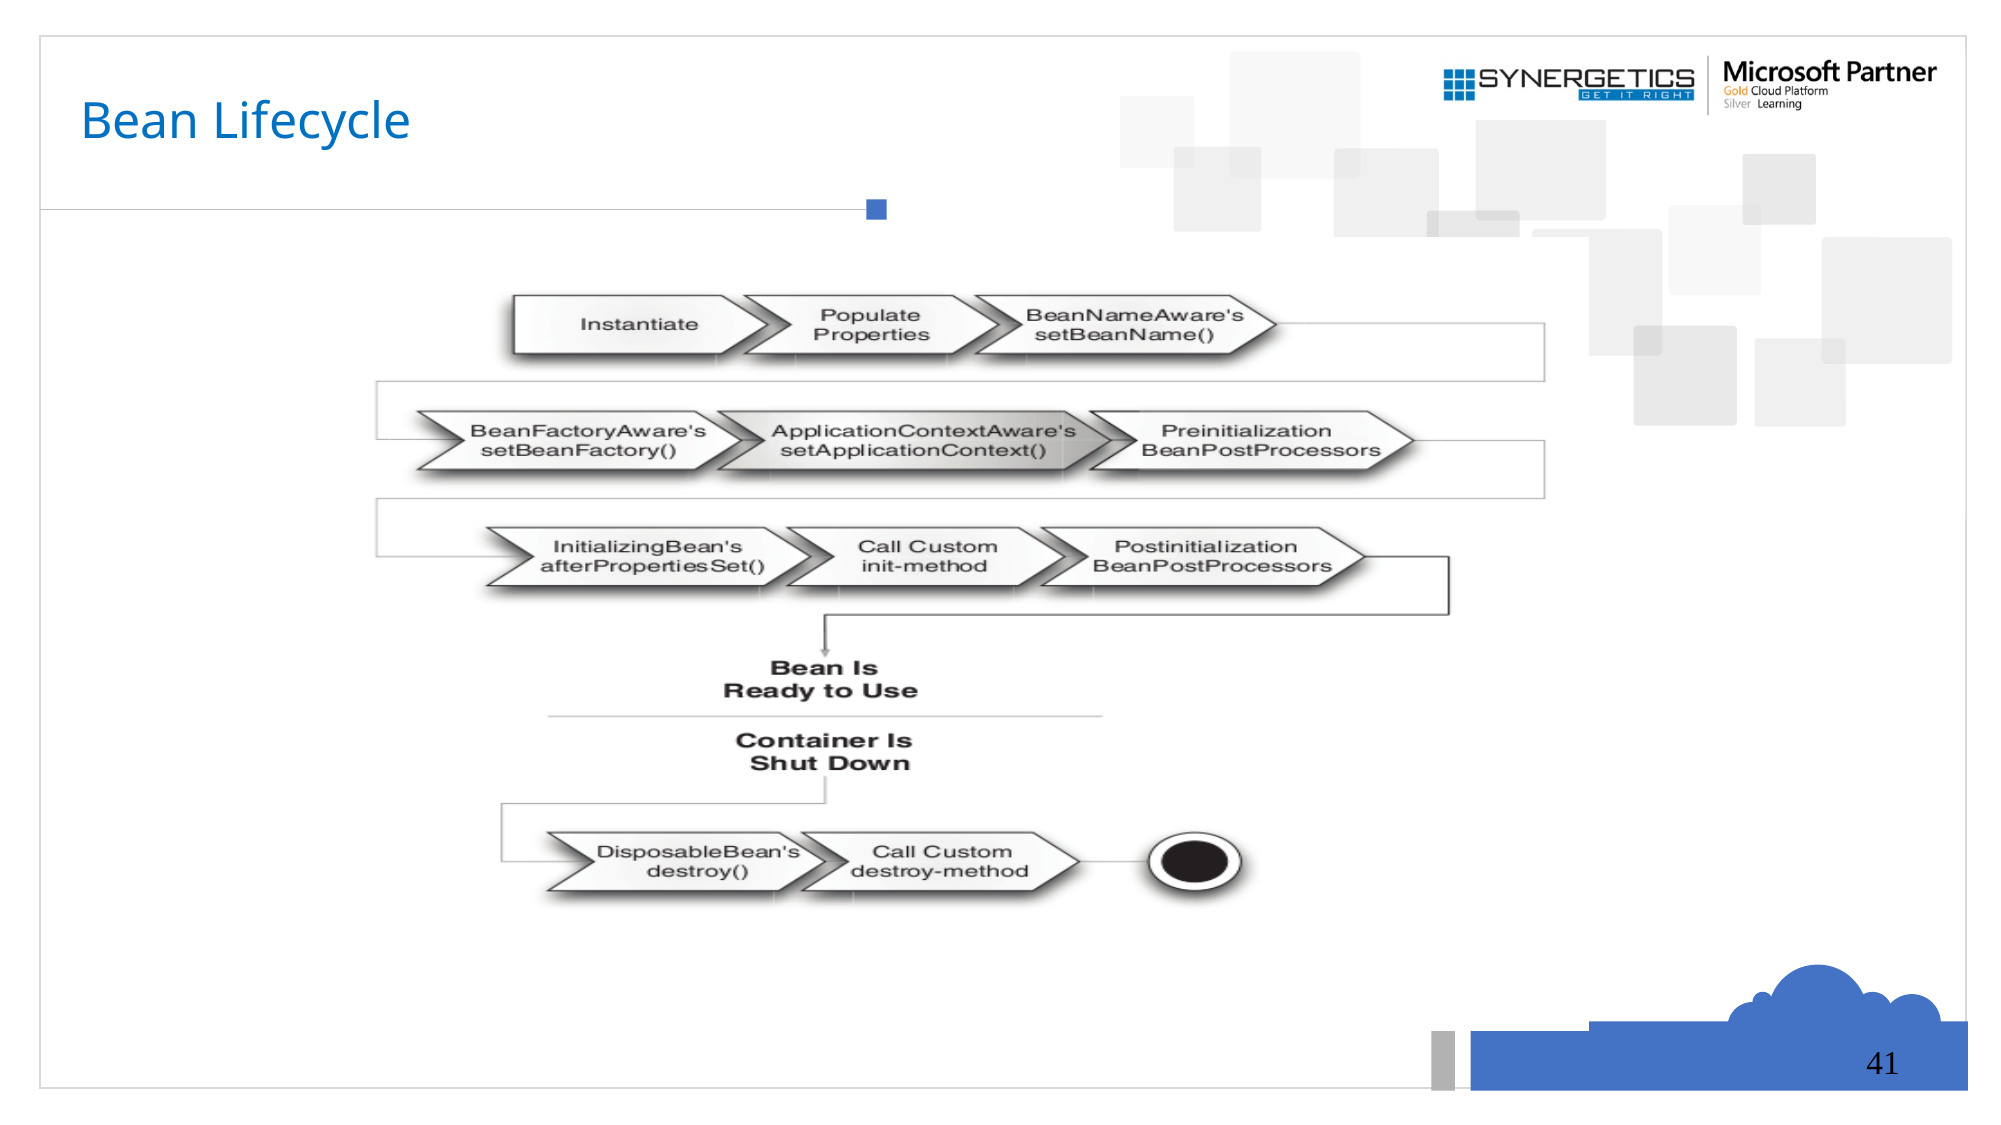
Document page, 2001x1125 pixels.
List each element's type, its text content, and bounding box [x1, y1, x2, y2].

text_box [326, 237, 1589, 1031]
title Bean Lifecycle [64, 59, 1932, 186]
picture [1431, 48, 1955, 120]
